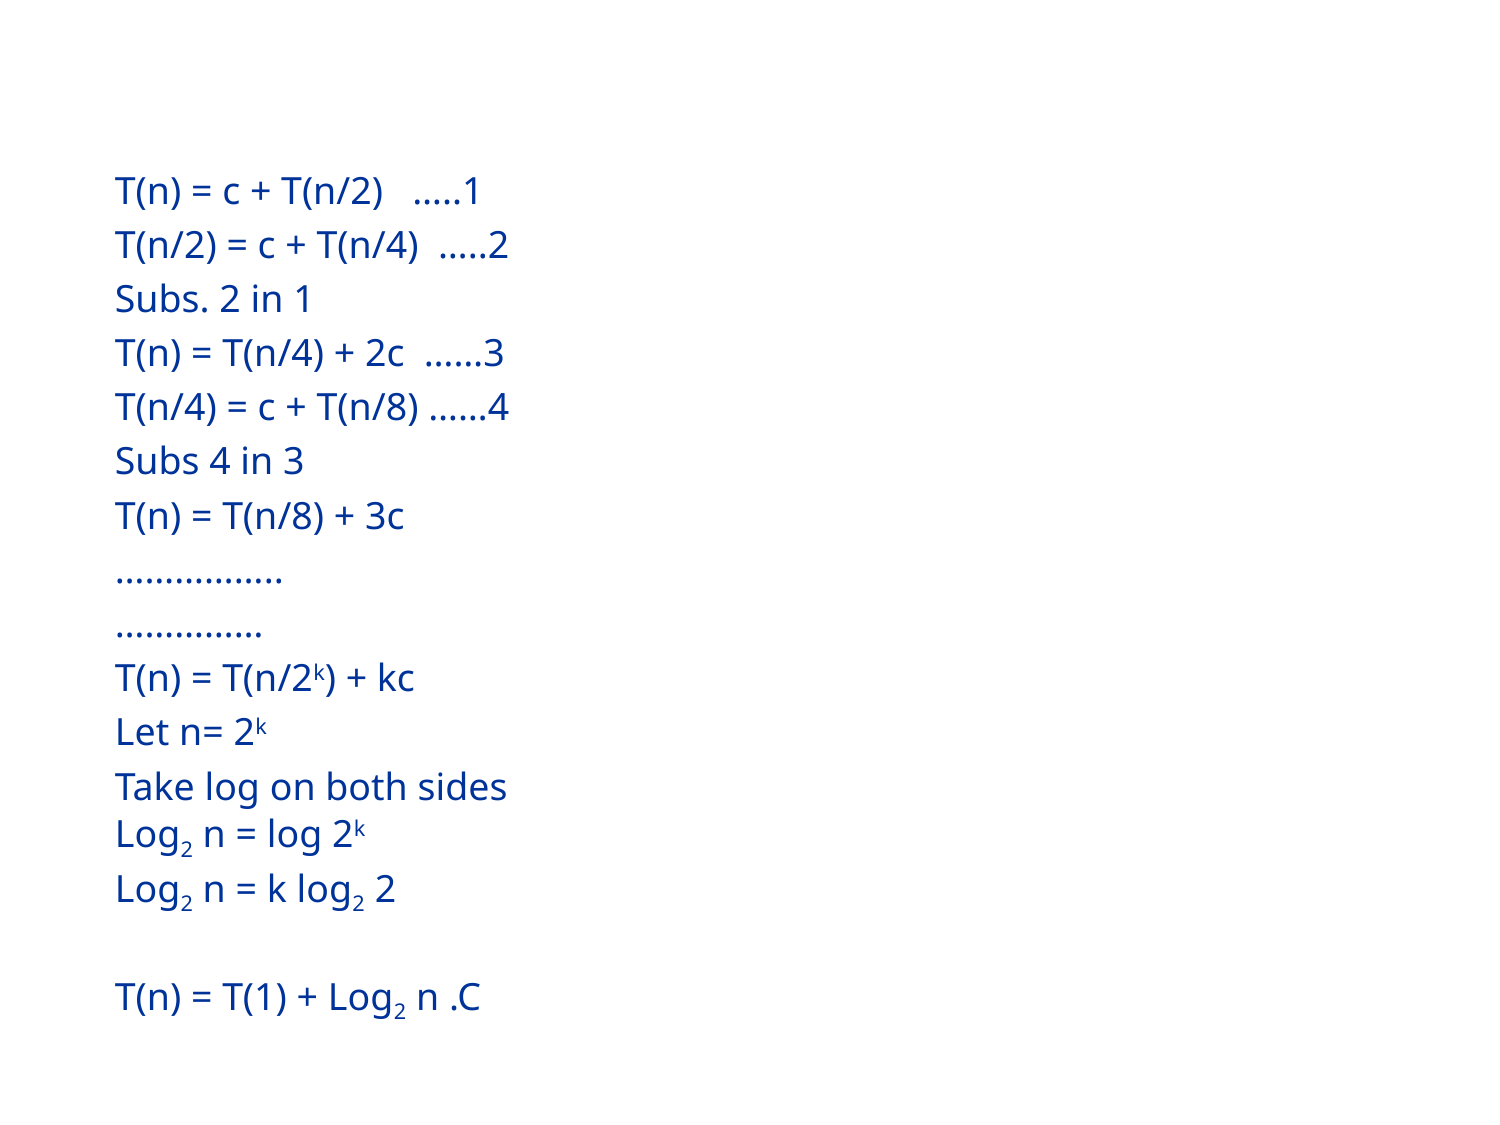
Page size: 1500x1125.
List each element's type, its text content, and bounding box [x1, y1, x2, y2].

list T(n) = c + T(n/2) …..1 T(n/2) = c + T(n/4) …..2 Subs. 2 in 1 T(n) = T(n/4) + 2c ……3 T(n/4) = c + T(n/8) ……4 Subs 4 in 3 T(n) = T(n/8) + 3c …………….. …………… T(n) = T(n/2k) + kc Let n= 2k Take log on both sides Log2 n = log 2k Log2 n = k log2 2 T(n) = T(1) + Log2 n .C [99, 149, 1388, 1038]
